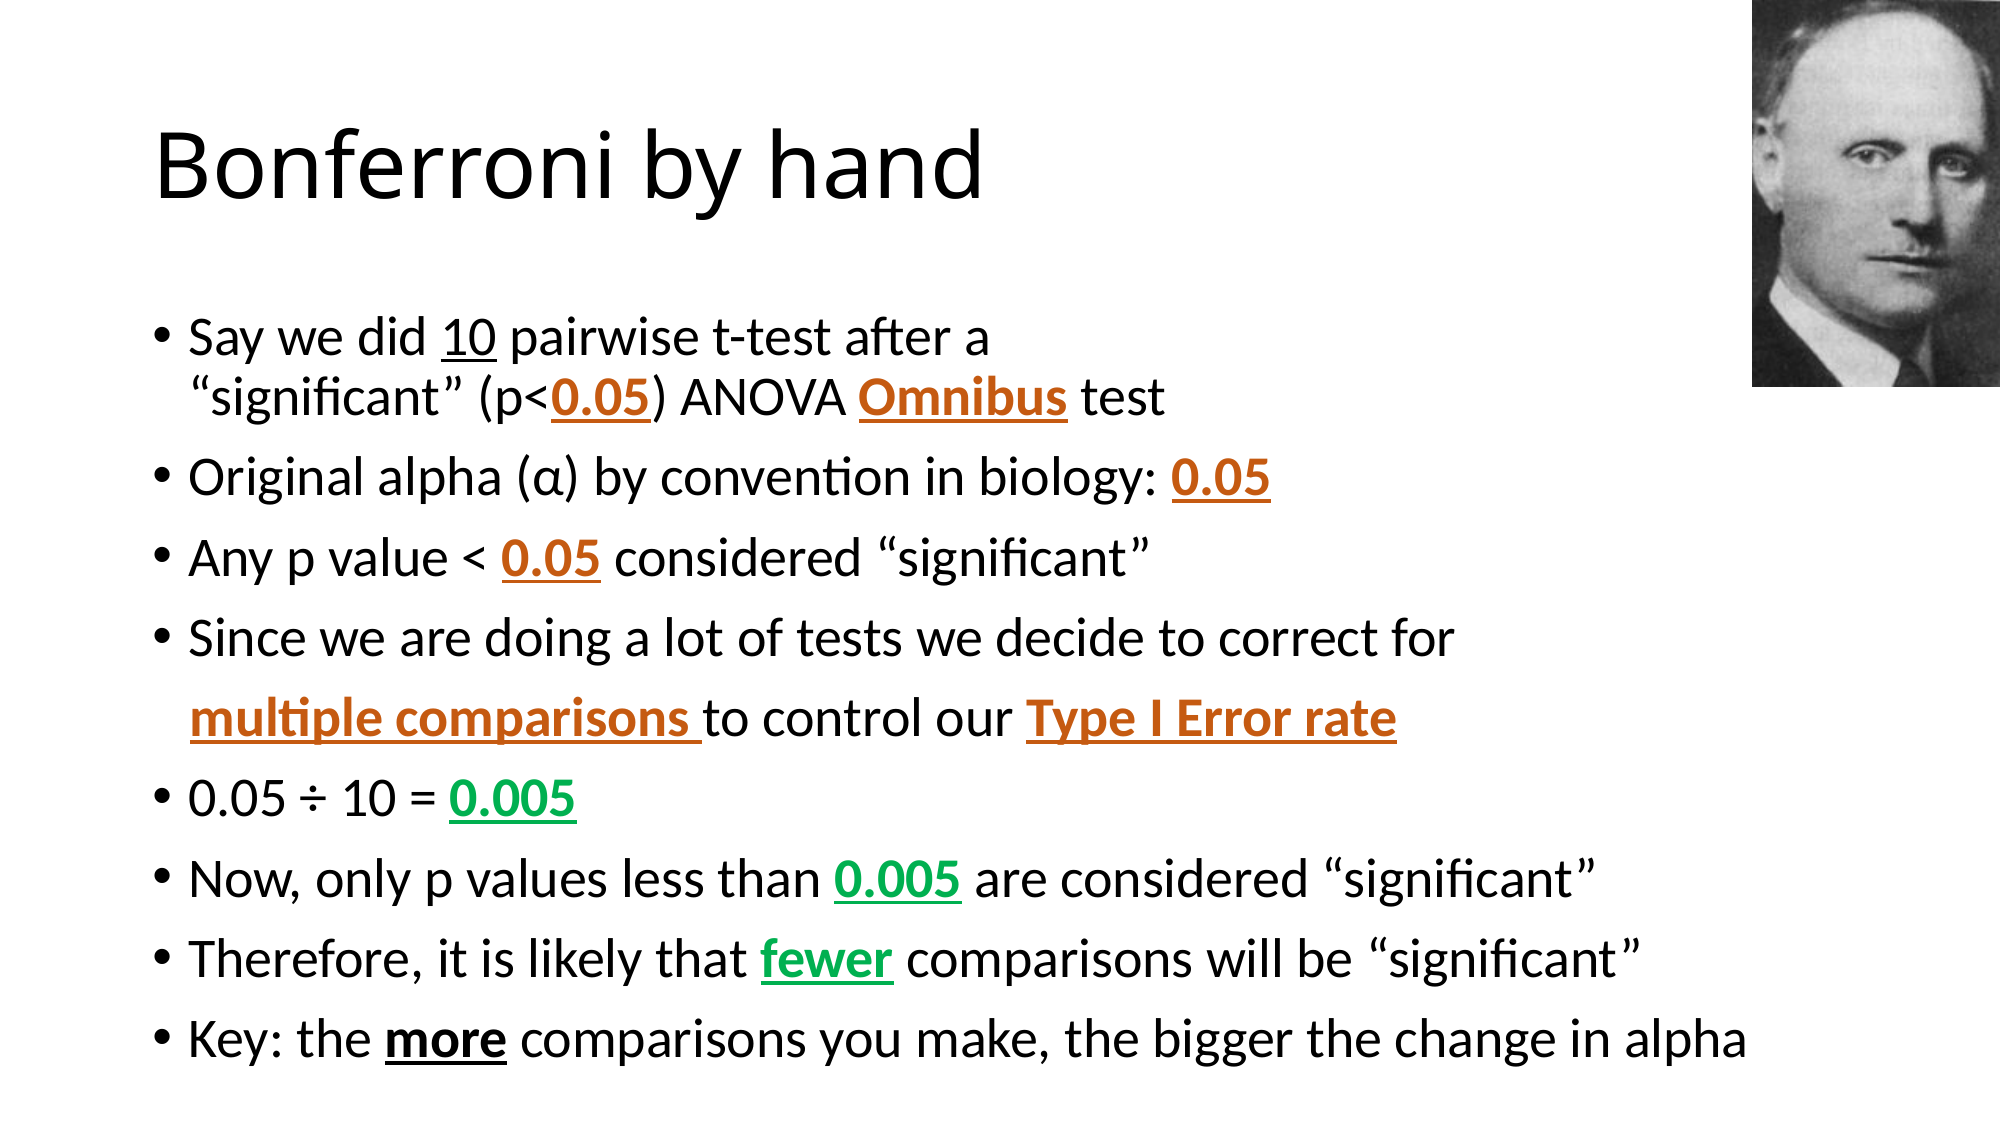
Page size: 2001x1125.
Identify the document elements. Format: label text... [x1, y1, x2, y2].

title Bonferroni by hand [137, 59, 1752, 278]
picture [1752, 0, 2000, 387]
list Say we did 10 pairwise t-test after a “significant” (p<0.05) ANOVA Omnibus test Original alpha (α) by convention in biology: 0.05 Any p value < 0.05 considered “significant” Since we are doing a lot of tests we decide to correct for multiple comparisons to control our Type I Error rate 0.05 ÷ 10 = 0.005 Now, only p values less than 0.005 are considered “significant” Therefore, it is likely that fewer comparisons will be “significant” Key: the more comparisons you make, the bigger the change in alpha [137, 299, 1863, 1080]
